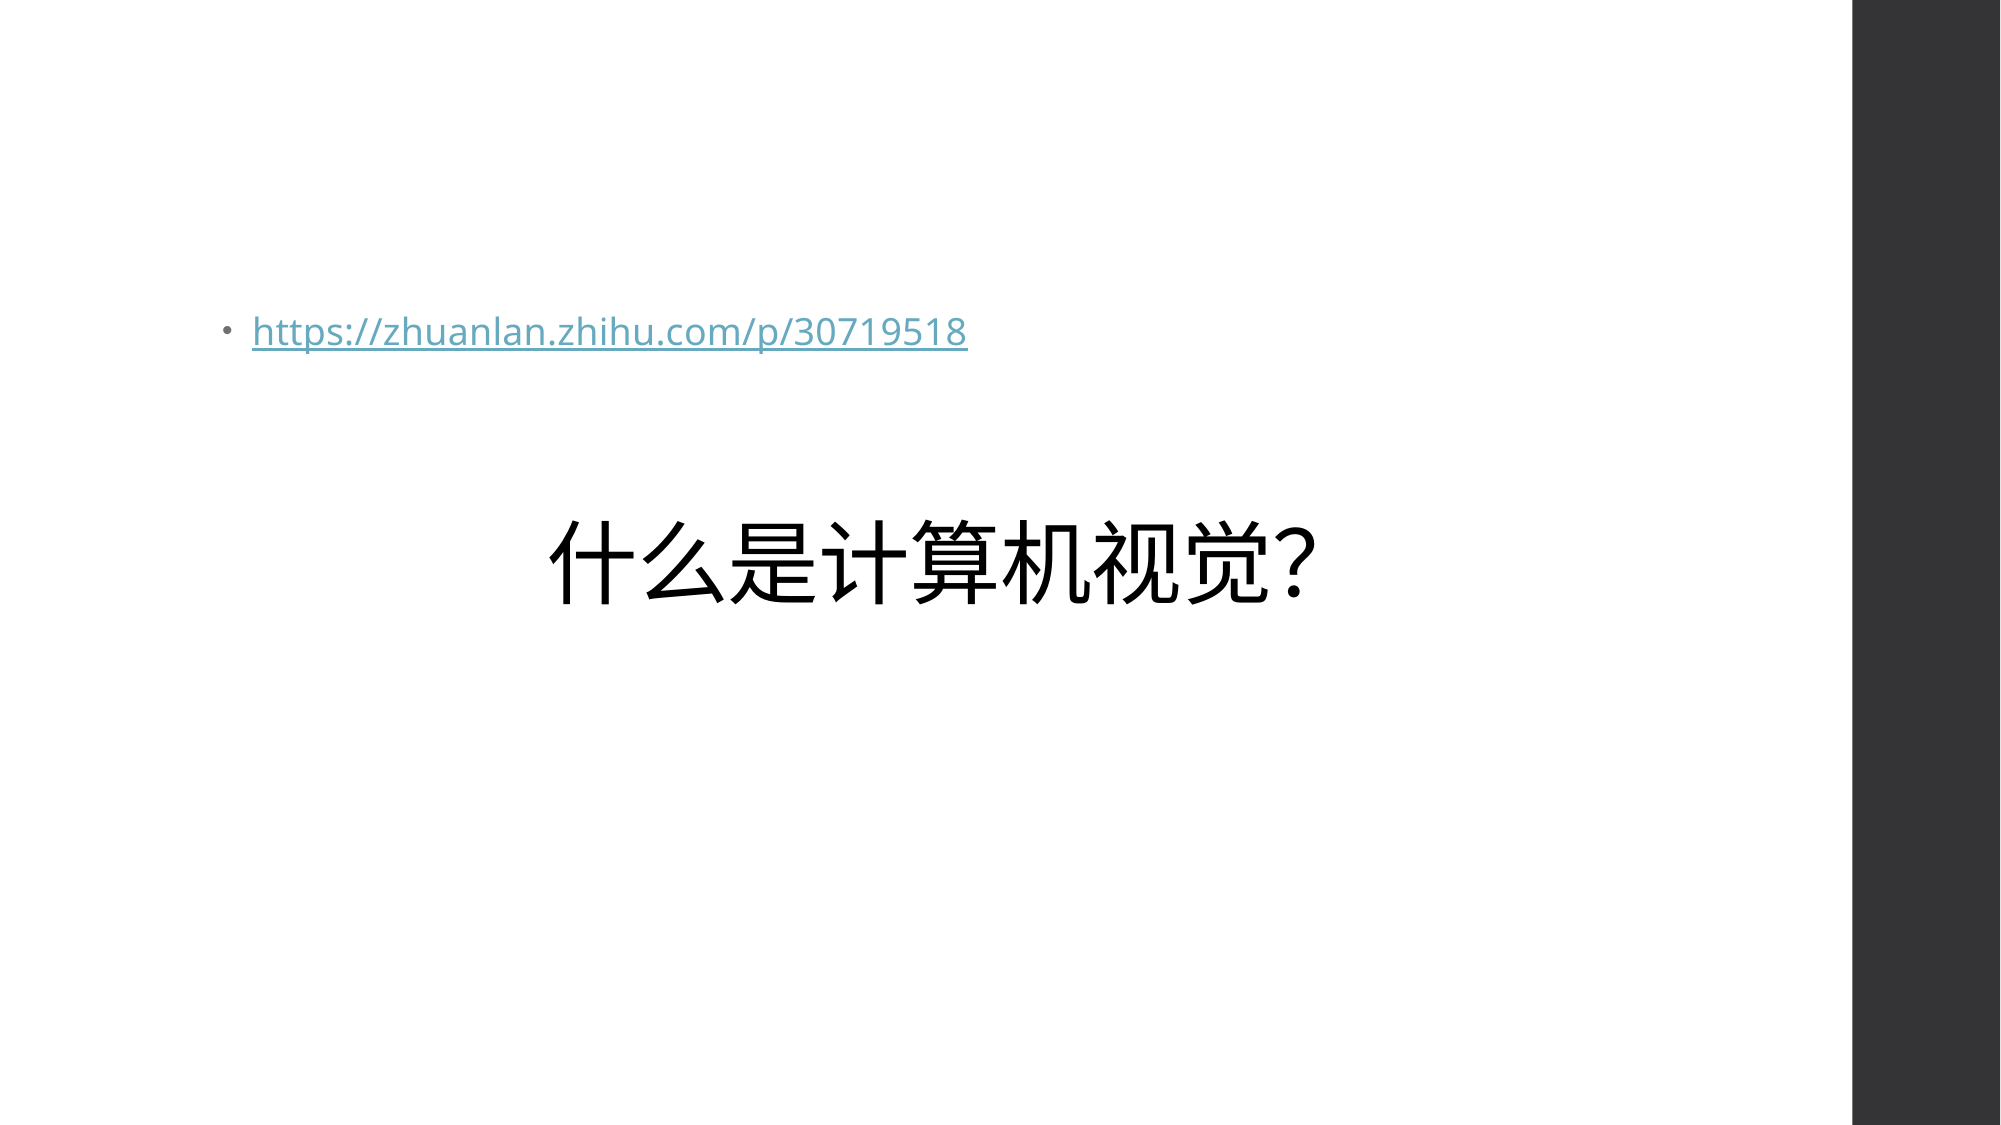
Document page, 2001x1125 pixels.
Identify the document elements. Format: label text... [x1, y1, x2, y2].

title 什么是计算机视觉？ [160, 407, 1751, 625]
list https://zhuanlan.zhihu.com/p/30719518 [206, 299, 1617, 377]
